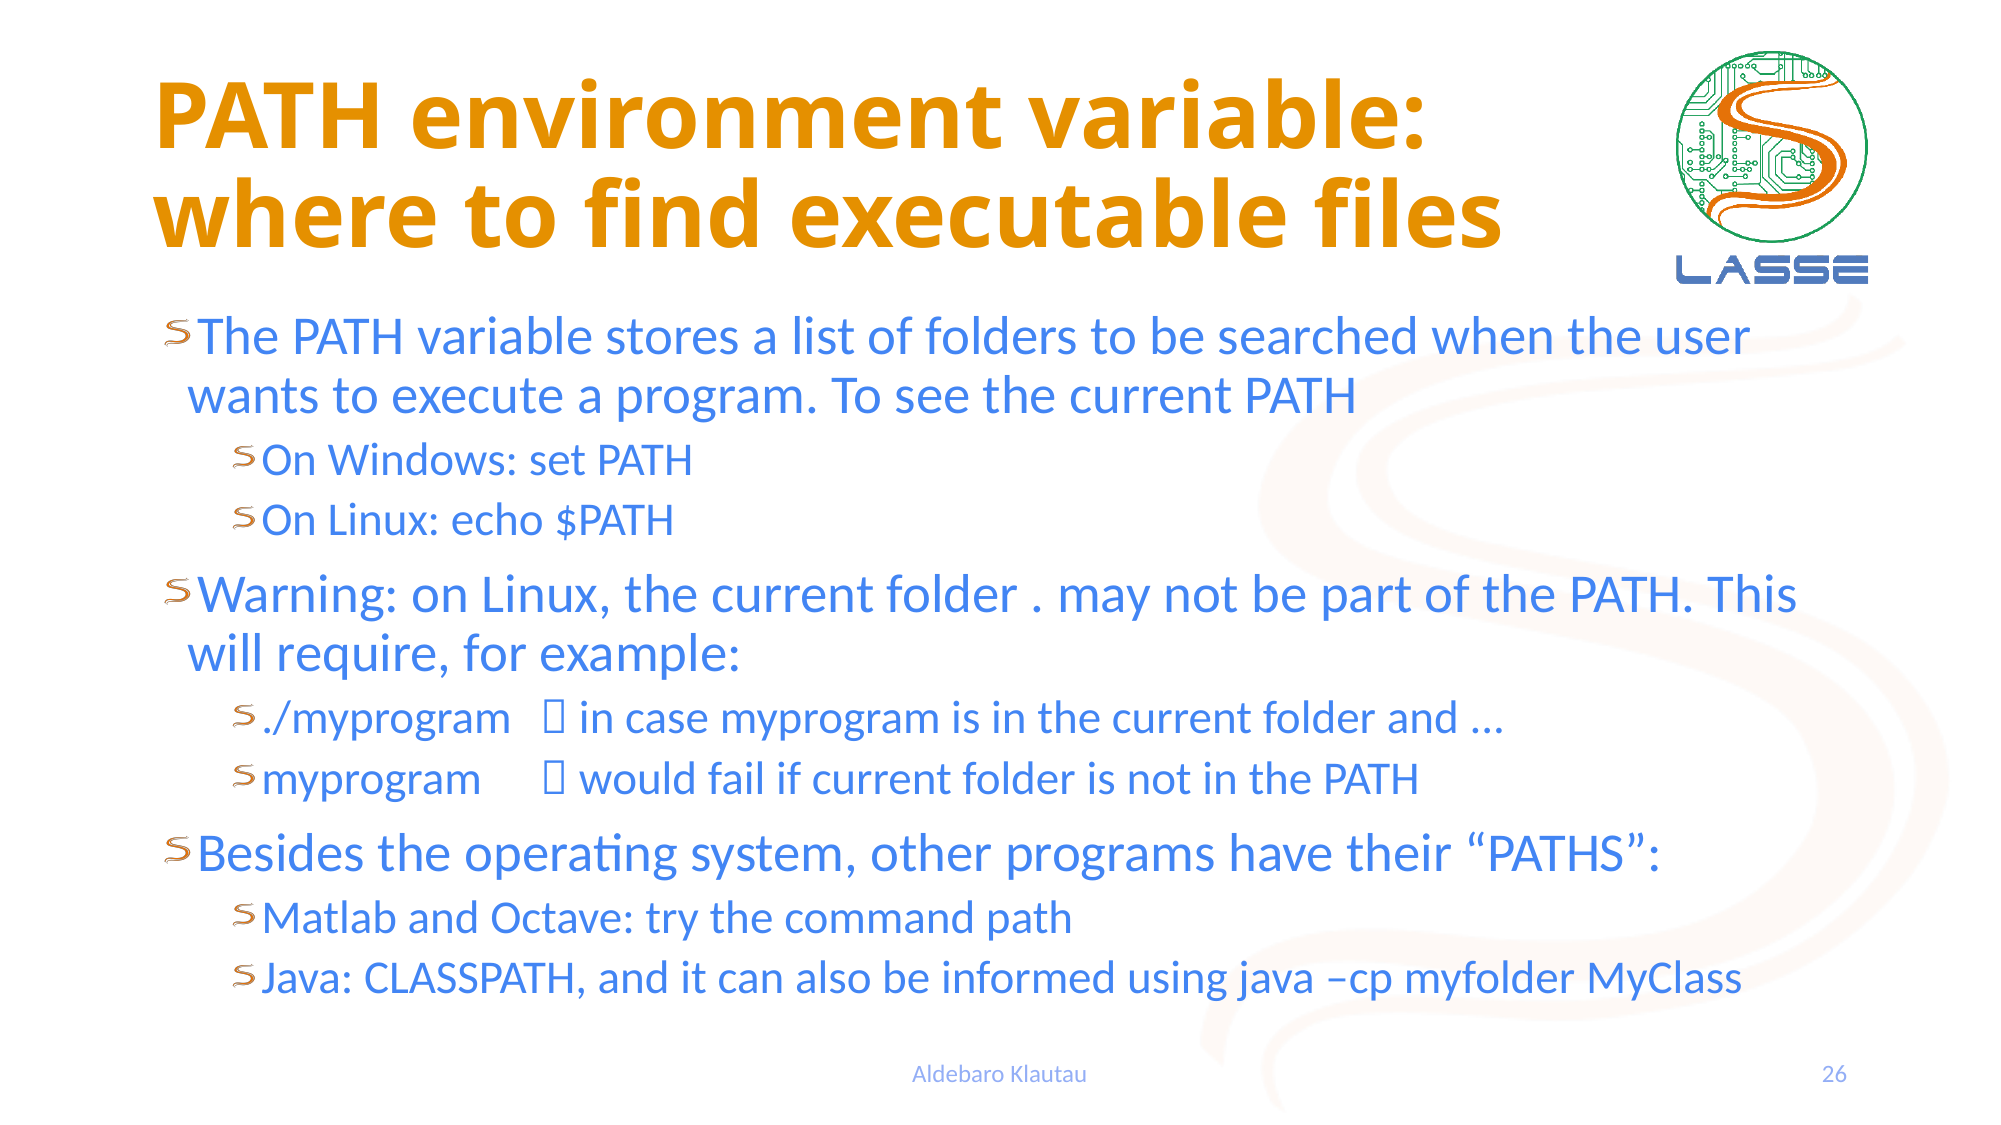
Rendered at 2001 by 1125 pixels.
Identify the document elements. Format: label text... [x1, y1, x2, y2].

picture [152, 829, 194, 871]
picture [152, 312, 194, 354]
picture [1051, 15, 2001, 1125]
picture [222, 439, 258, 475]
picture [222, 698, 258, 734]
picture [222, 958, 258, 994]
picture [222, 897, 258, 933]
slide_number 26 [1412, 1042, 1863, 1103]
list The PATH variable stores a list of folders to be searched when the user wants to execute a program. To see the current PATH On Windows: set PATH On Linux: echo $PATH Warning: on Linux, the current folder . may not be part of the PATH. This will require, for example: ./myprogram  in case myprogram is in the current folder and ... myprogram  would fail if current folder is not in the PATH Besides the operating system, other programs have their “PATHS”: Matlab and Octave: try the command path Java: CLASSPATH, and it can also be informed using java –cp myfolder MyClass [137, 299, 1863, 1014]
footer Aldebaro Klautau [662, 1042, 1338, 1103]
picture [152, 571, 194, 612]
title PATH environment variable: where to find executable files [137, 59, 1638, 278]
picture [222, 758, 258, 794]
picture [222, 500, 258, 536]
